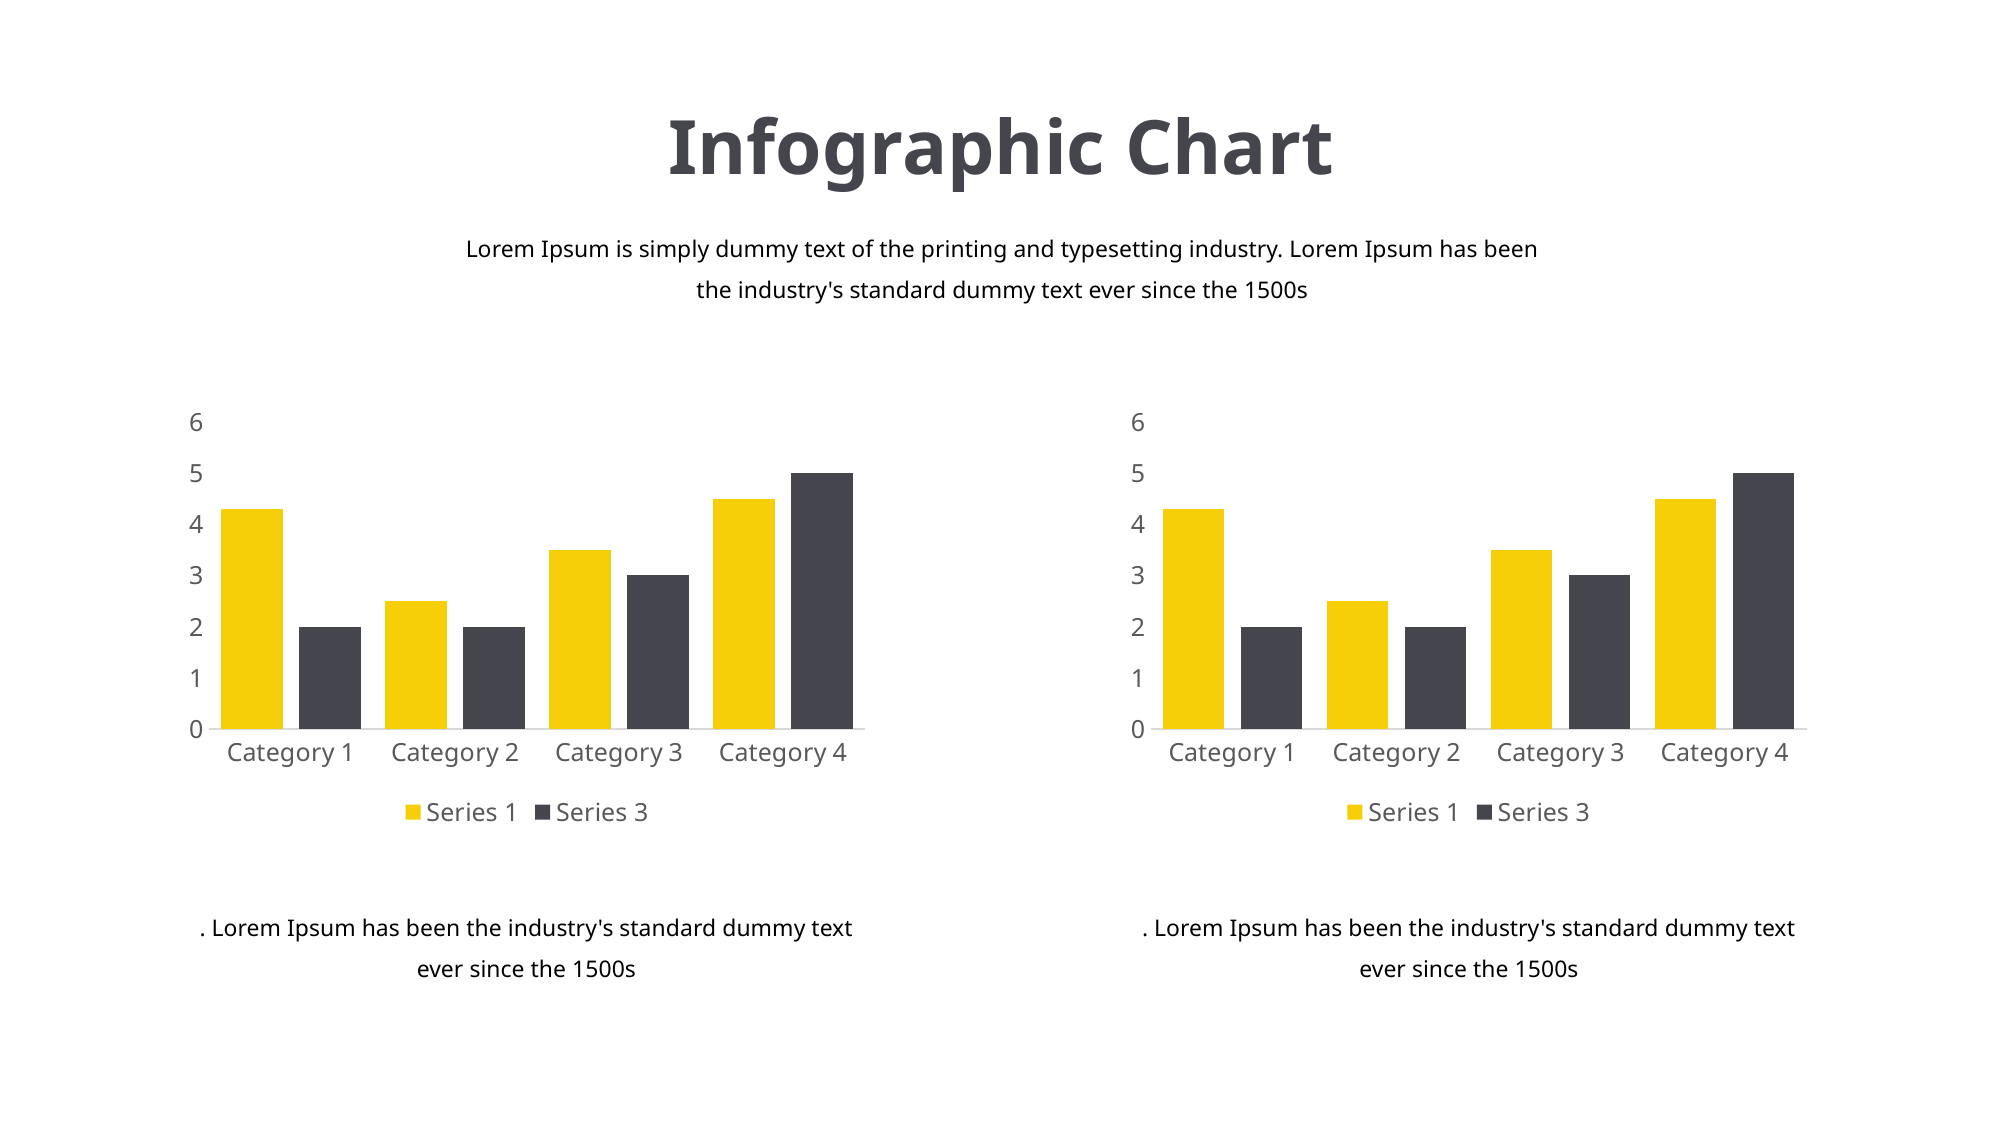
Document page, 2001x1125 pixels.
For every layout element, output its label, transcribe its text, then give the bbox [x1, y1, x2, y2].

text_box . Lorem Ipsum has been the industry's standard dummy text ever since the 1500s [1117, 892, 1821, 990]
text_box Lorem Ipsum is simply dummy text of the printing and typesetting industry. Lorem Ipsum has been the industry's standard dummy text ever since the 1500s [436, 213, 1570, 311]
chart [1116, 395, 1821, 836]
text_box Infographic Chart [347, 91, 1655, 197]
text_box . Lorem Ipsum has been the industry's standard dummy text ever since the 1500s [174, 892, 879, 990]
chart [174, 395, 880, 836]
